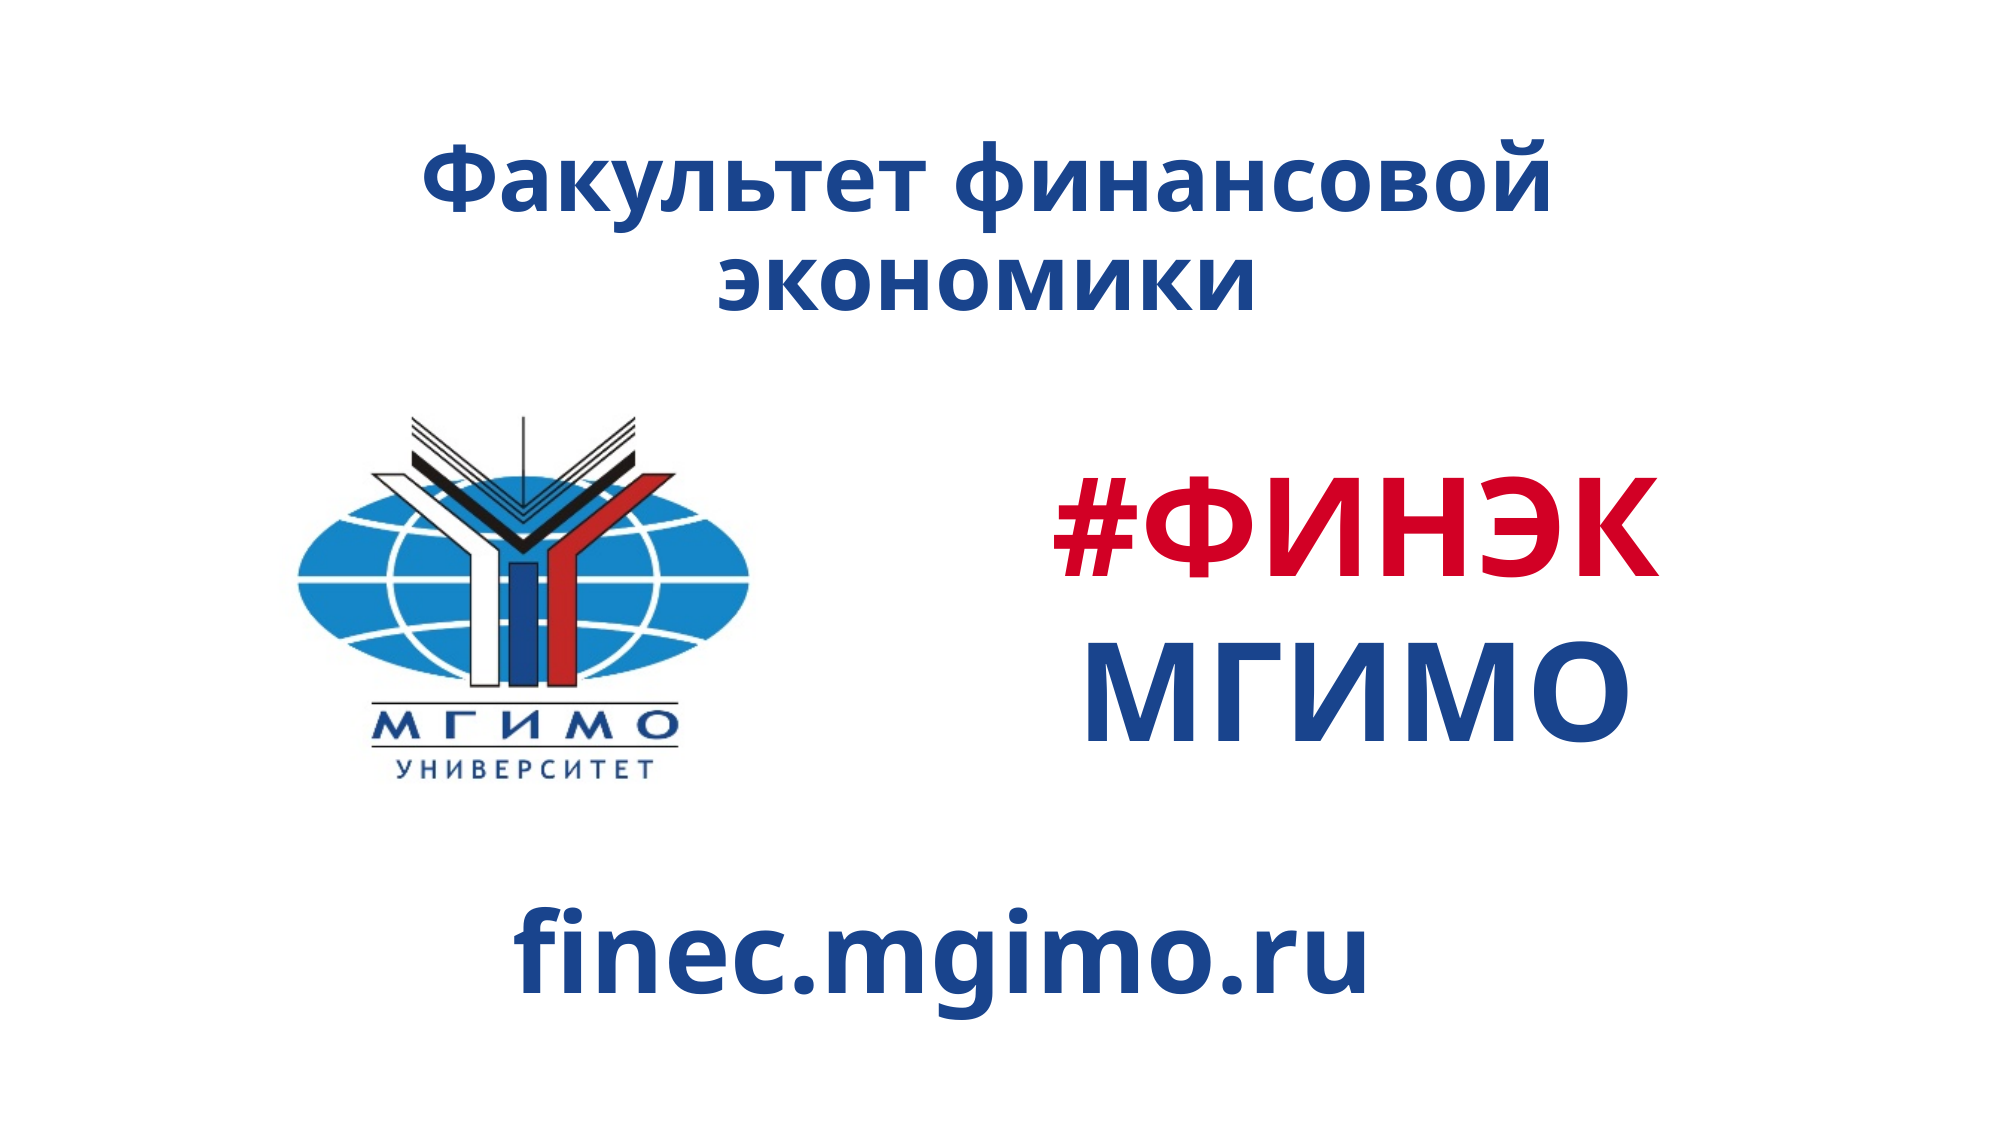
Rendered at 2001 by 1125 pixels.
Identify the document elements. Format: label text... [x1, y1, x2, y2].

text_box finec.mgimo.ru [497, 873, 1389, 1024]
text_box #ФИНЭК МГИМО [1021, 431, 1691, 777]
picture [232, 384, 815, 828]
text_box Факультет финансовой экономики [182, 124, 1794, 339]
